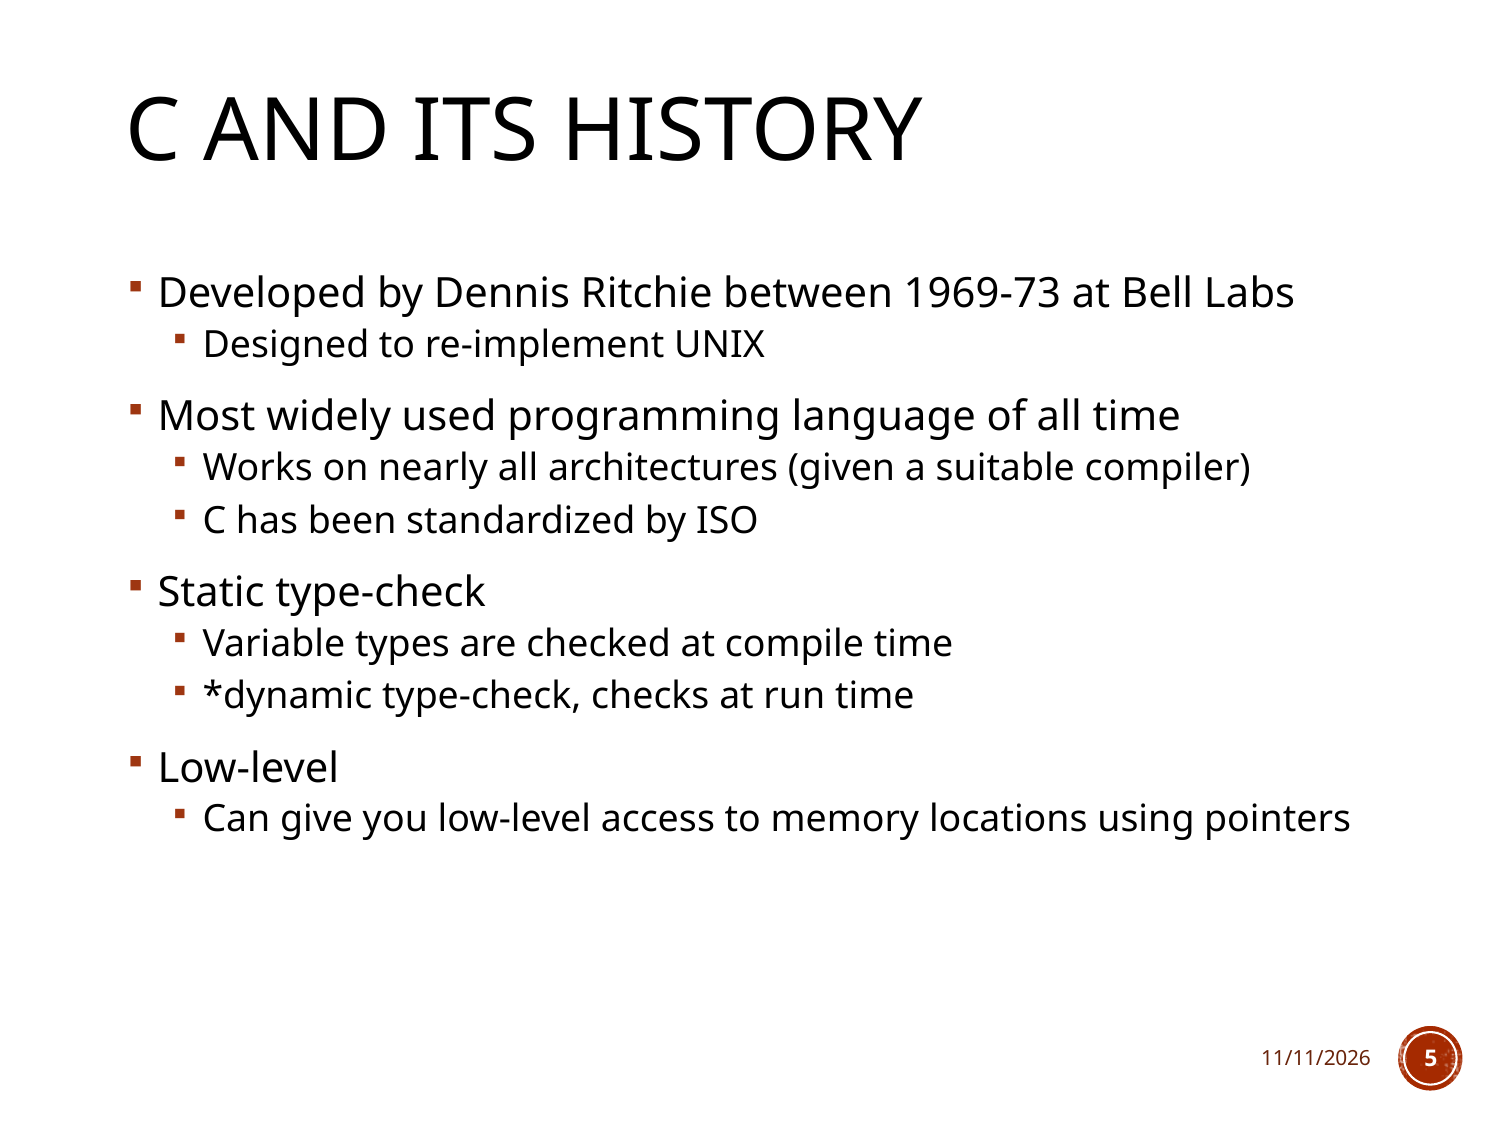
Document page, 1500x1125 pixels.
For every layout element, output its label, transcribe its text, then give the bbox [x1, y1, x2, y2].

list Developed by Dennis Ritchie between 1969-73 at Bell Labs Designed to re-implement UNIX Most widely used programming language of all time Works on nearly all architectures (given a suitable compiler) C has been standardized by ISO Static type-check Variable types are checked at compile time *dynamic type-check, checks at run time Low-level Can give you low-level access to memory locations using pointers [112, 263, 1388, 1013]
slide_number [982, 1028, 1386, 1089]
slide_number 5 [1391, 1028, 1471, 1089]
title C and its history [110, 0, 1386, 264]
